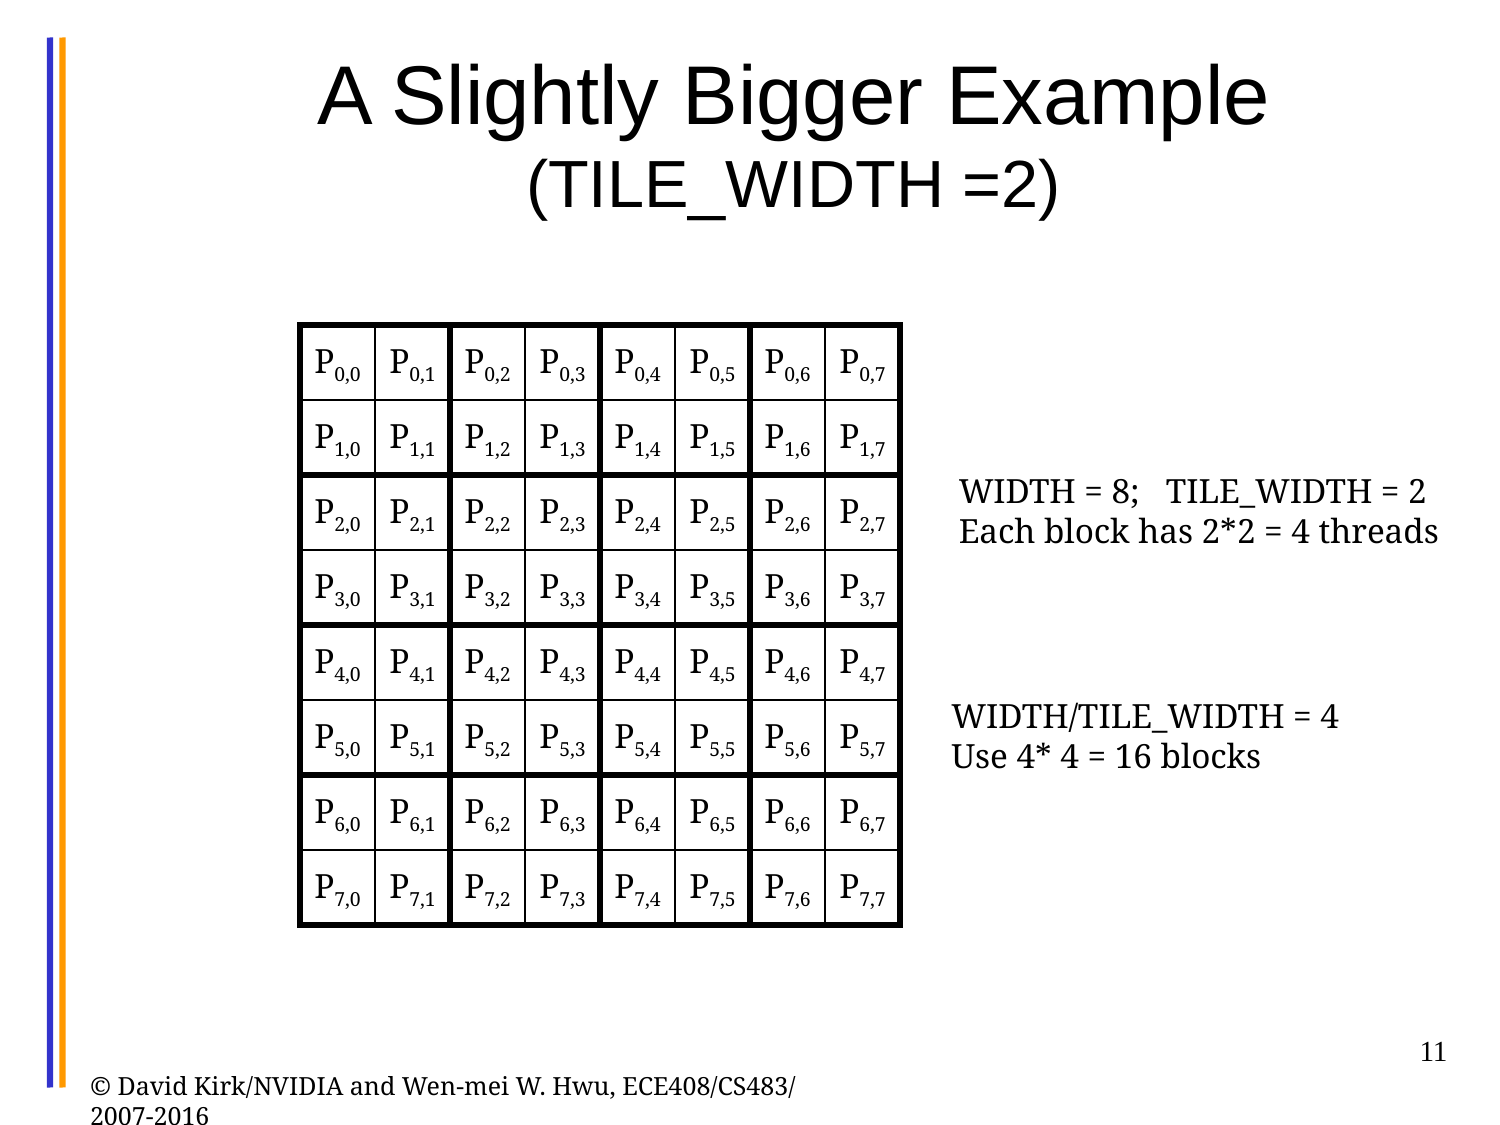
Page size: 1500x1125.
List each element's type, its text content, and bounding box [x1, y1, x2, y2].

text_box [599, 624, 749, 774]
text_box [749, 774, 900, 925]
text_box [599, 774, 749, 925]
text_box WIDTH = 8; TILE_WIDTH = 2 Each block has 2*2 = 4 threads [944, 462, 1455, 558]
text_box [449, 624, 599, 774]
text_box [749, 624, 900, 774]
text_box [449, 474, 599, 624]
text_box [599, 324, 749, 474]
text_box [449, 324, 599, 474]
text_box [299, 474, 449, 624]
text_box [599, 474, 749, 624]
text_box [299, 324, 449, 474]
title A Slightly Bigger Example (TILE_WIDTH =2) [112, 37, 1475, 225]
footer © David Kirk/NVIDIA and Wen-mei W. Hwu, ECE408/CS483/ 2007-2016 [74, 1062, 876, 1125]
text_box [449, 774, 599, 925]
text_box WIDTH/TILE_WIDTH = 4 Use 4* 4 = 16 blocks [936, 687, 1355, 783]
slide_number 11 [1149, 1024, 1463, 1101]
text_box [749, 324, 900, 474]
text_box [299, 624, 449, 774]
text_box [749, 474, 900, 624]
text_box [299, 774, 449, 925]
